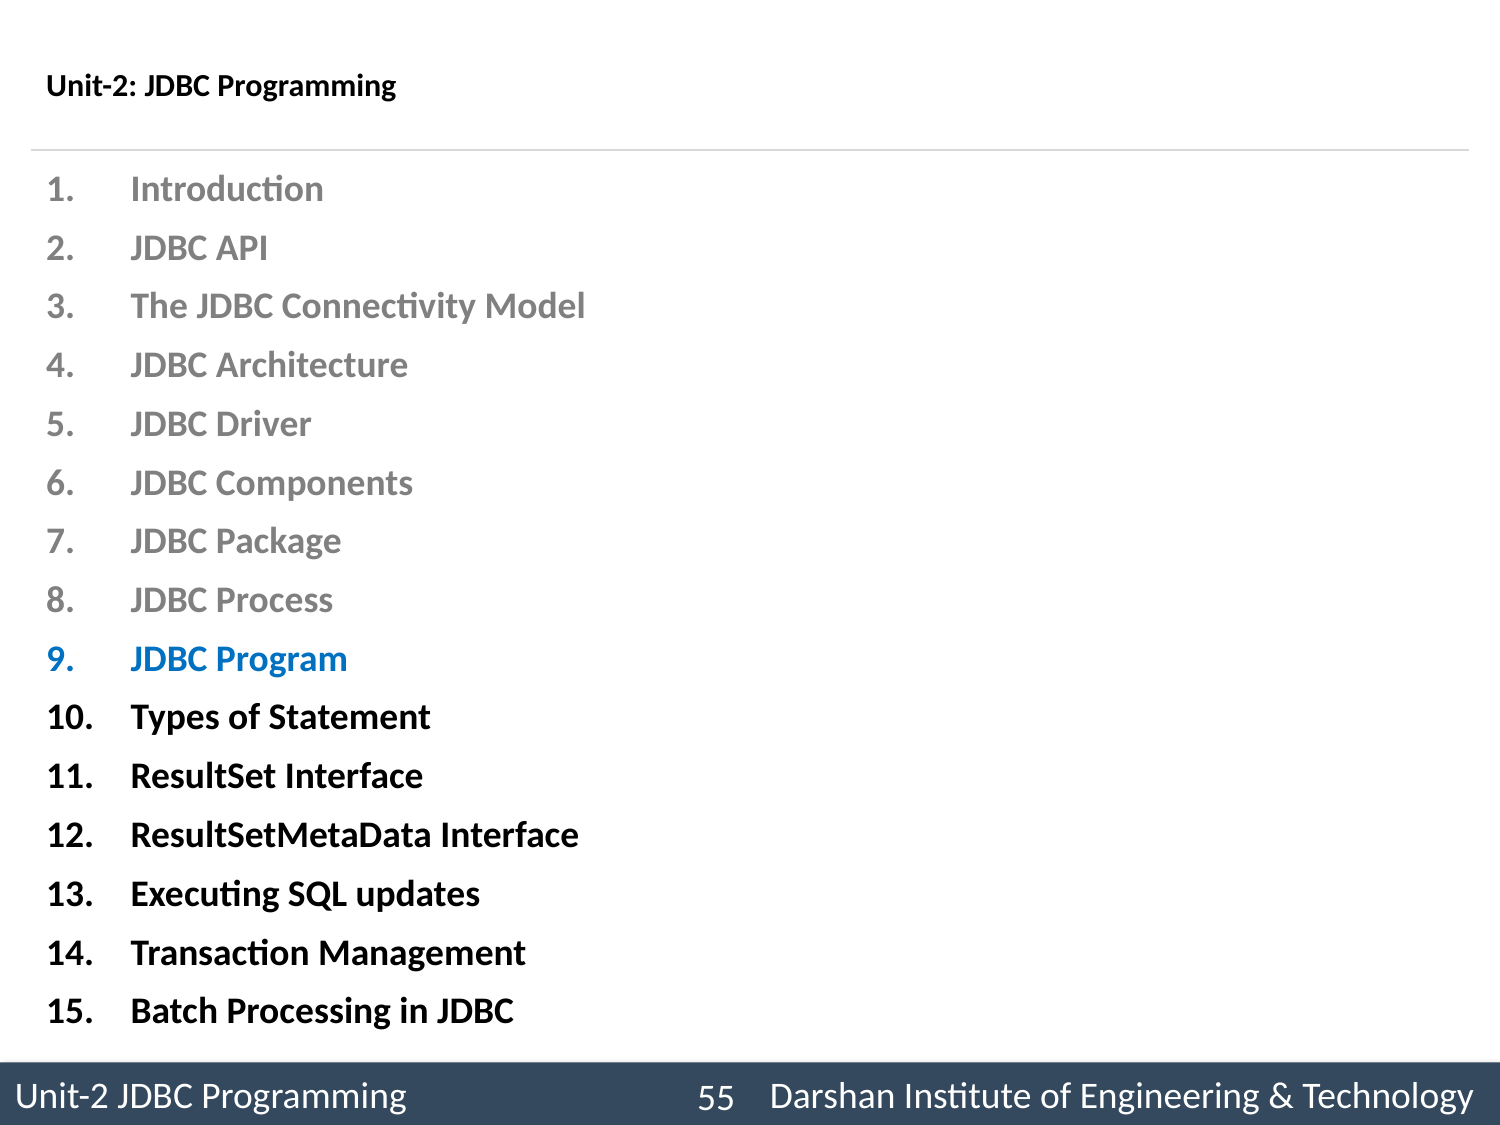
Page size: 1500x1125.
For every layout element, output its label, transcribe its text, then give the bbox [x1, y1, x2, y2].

title Unit-2: JDBC Programming [31, 17, 1469, 149]
slide_number 55 [624, 1065, 750, 1125]
list Introduction JDBC API The JDBC Connectivity Model JDBC Architecture JDBC Driver JDBC Components JDBC Package JDBC Process JDBC Program Types of Statement ResultSet Interface ResultSetMetaData Interface Executing SQL updates Transaction Management Batch Processing in JDBC [31, 149, 1469, 1038]
